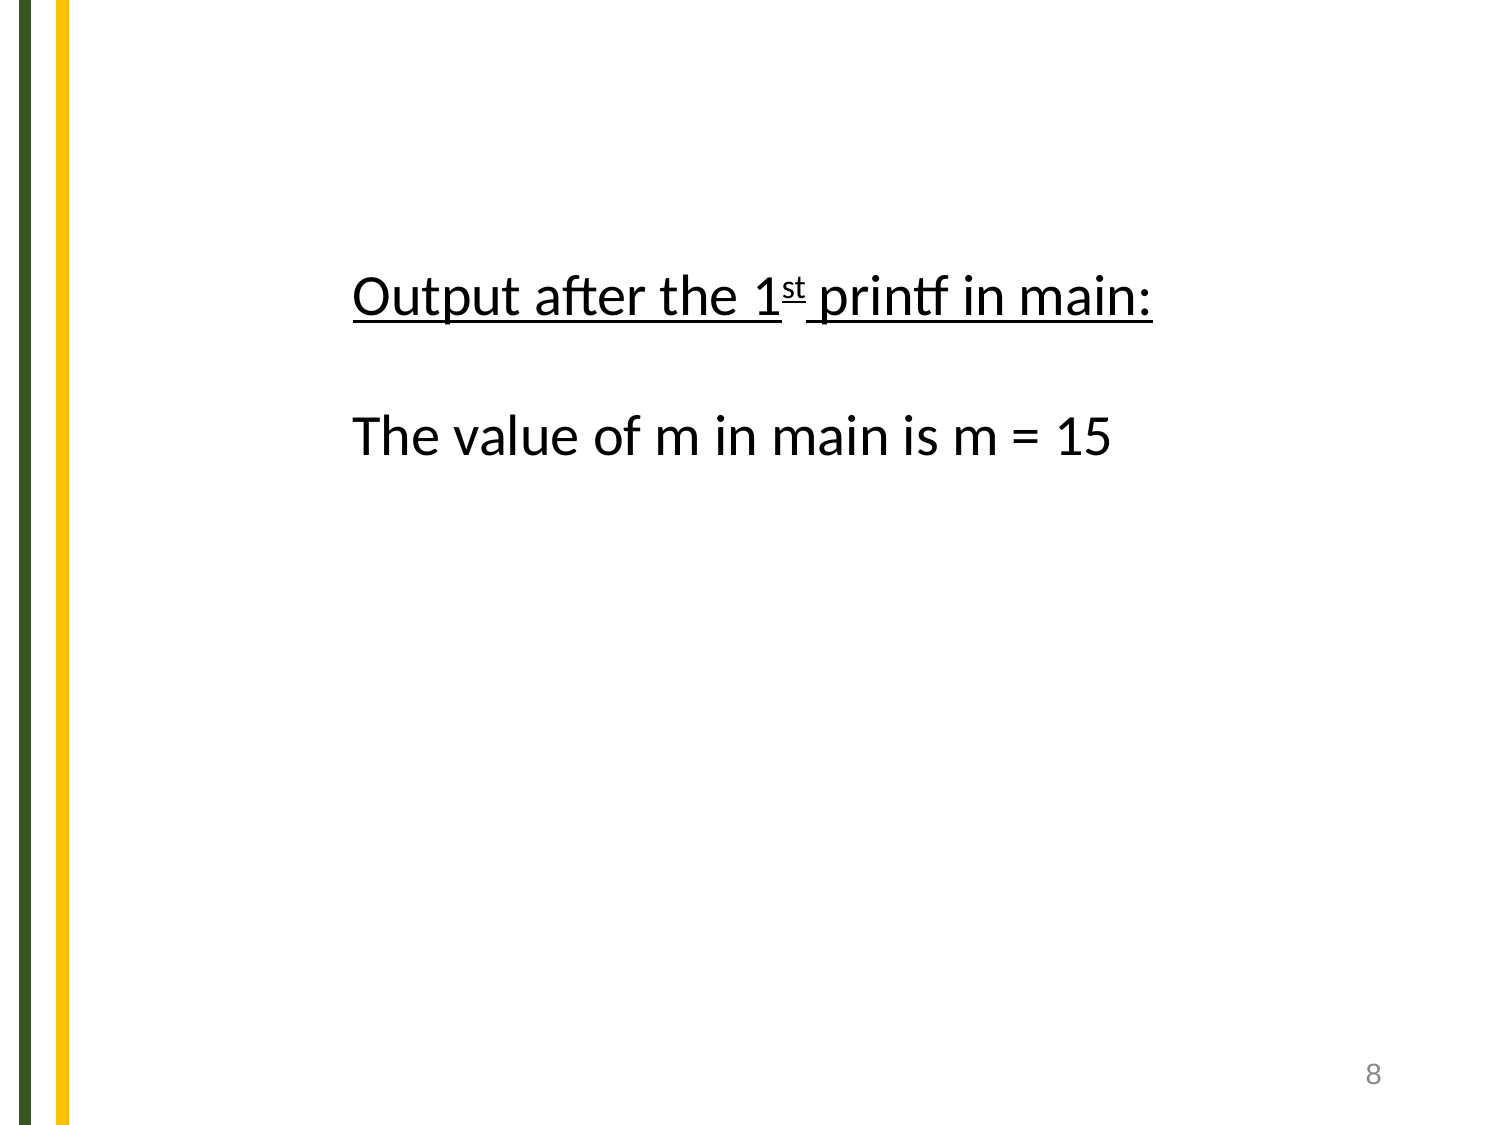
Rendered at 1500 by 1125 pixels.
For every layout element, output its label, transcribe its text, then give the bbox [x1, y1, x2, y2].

slide_number ‹#› [1059, 1042, 1397, 1103]
text_box Output after the 1st printf in main: The value of m in main is m = 15 [337, 249, 1263, 619]
